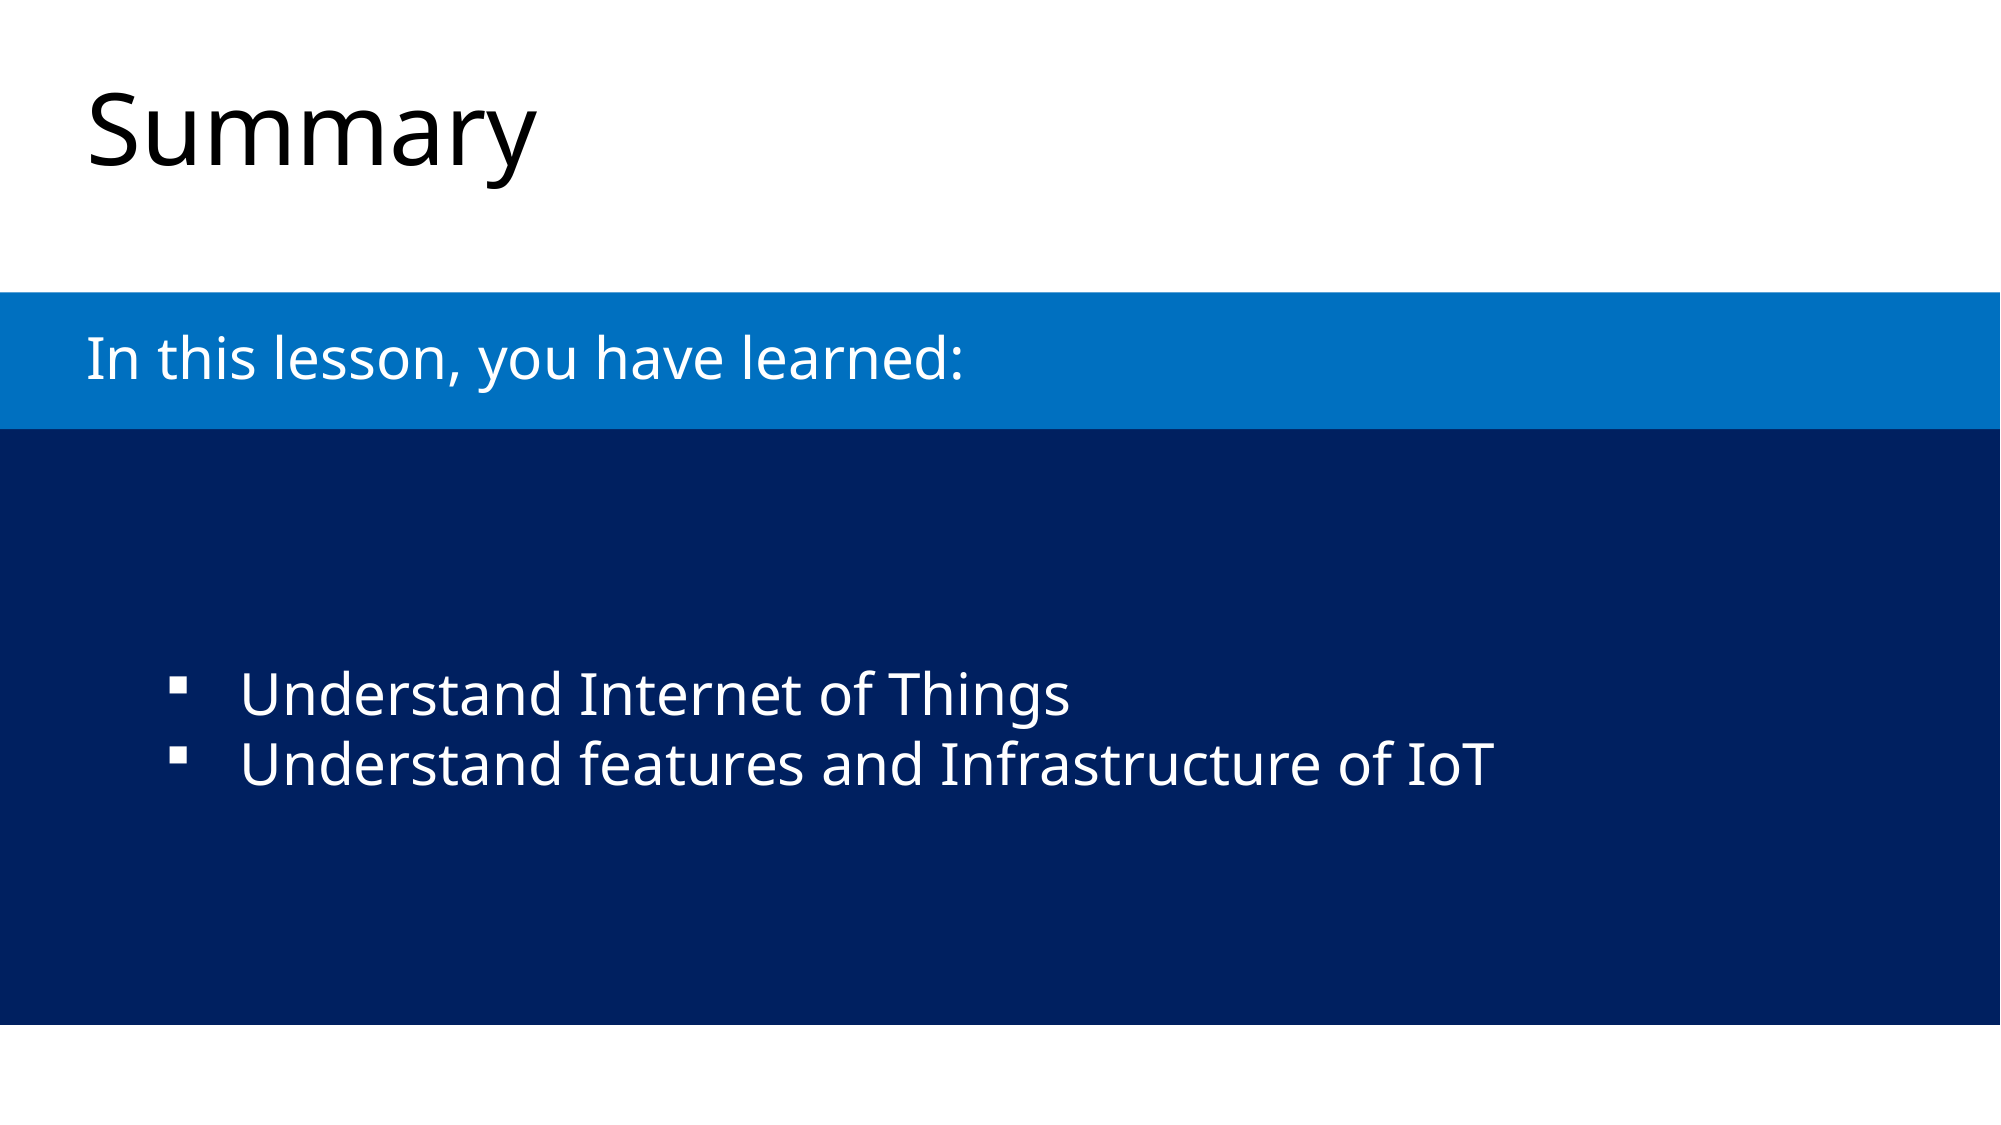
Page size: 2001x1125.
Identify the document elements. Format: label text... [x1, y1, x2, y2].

title Summary [71, 24, 1797, 242]
text_box Understand Internet of Things Understand features and Infrastructure of IoT [0, 430, 2000, 1026]
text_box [0, 292, 2000, 430]
